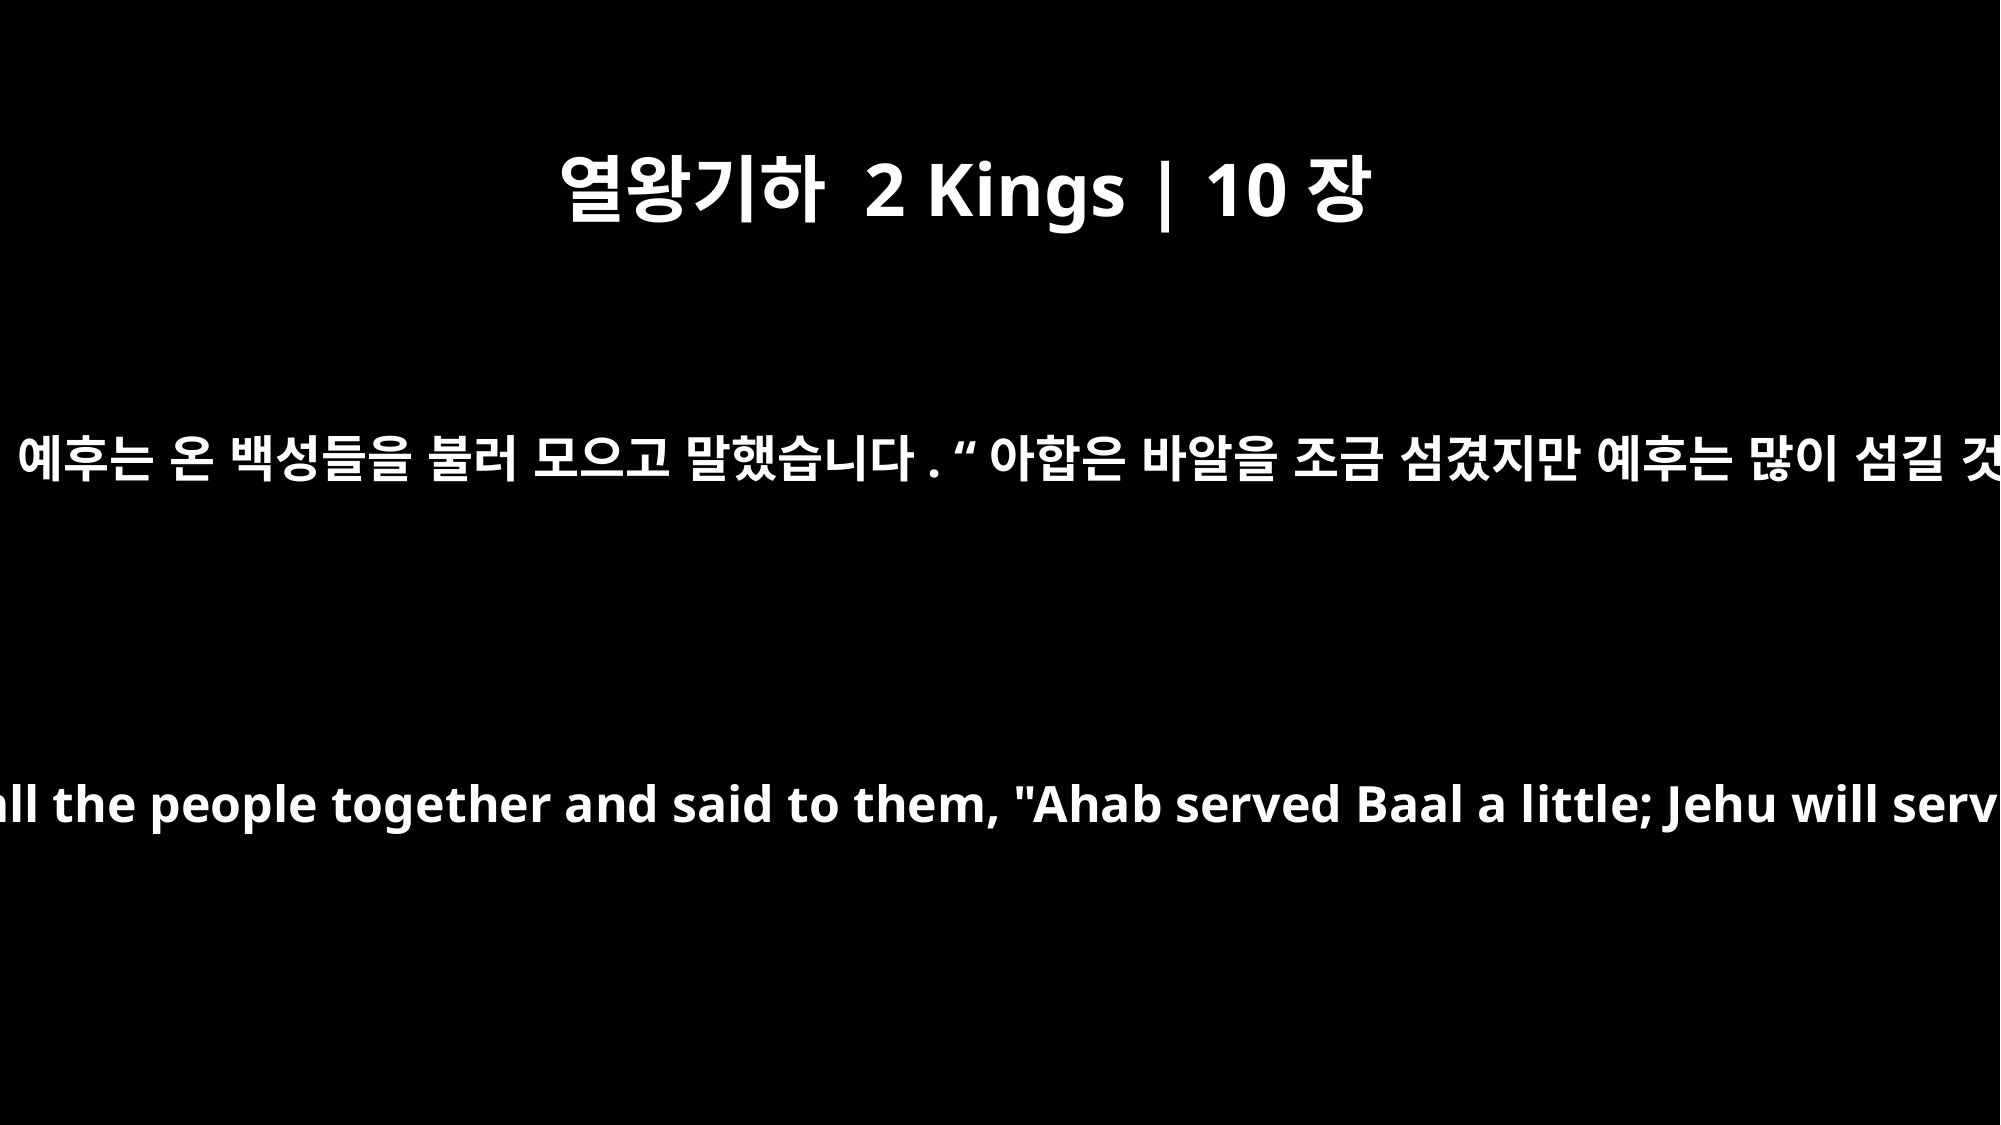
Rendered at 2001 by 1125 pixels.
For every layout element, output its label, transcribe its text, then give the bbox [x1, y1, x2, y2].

text_box Then Jehu brought all the people together and said to them, "Ahab served Baal a little; Jehu will serve him much. [0, 764, 2000, 840]
text_box 18 그 일 후에 예후는 온 백성들을 불러 모으고 말했습니다. “아합은 바알을 조금 섬겼지만 예후는 많이 섬길 것이다. [0, 359, 2000, 495]
text_box 열왕기하 2 Kings | 10장 [543, 136, 1389, 239]
